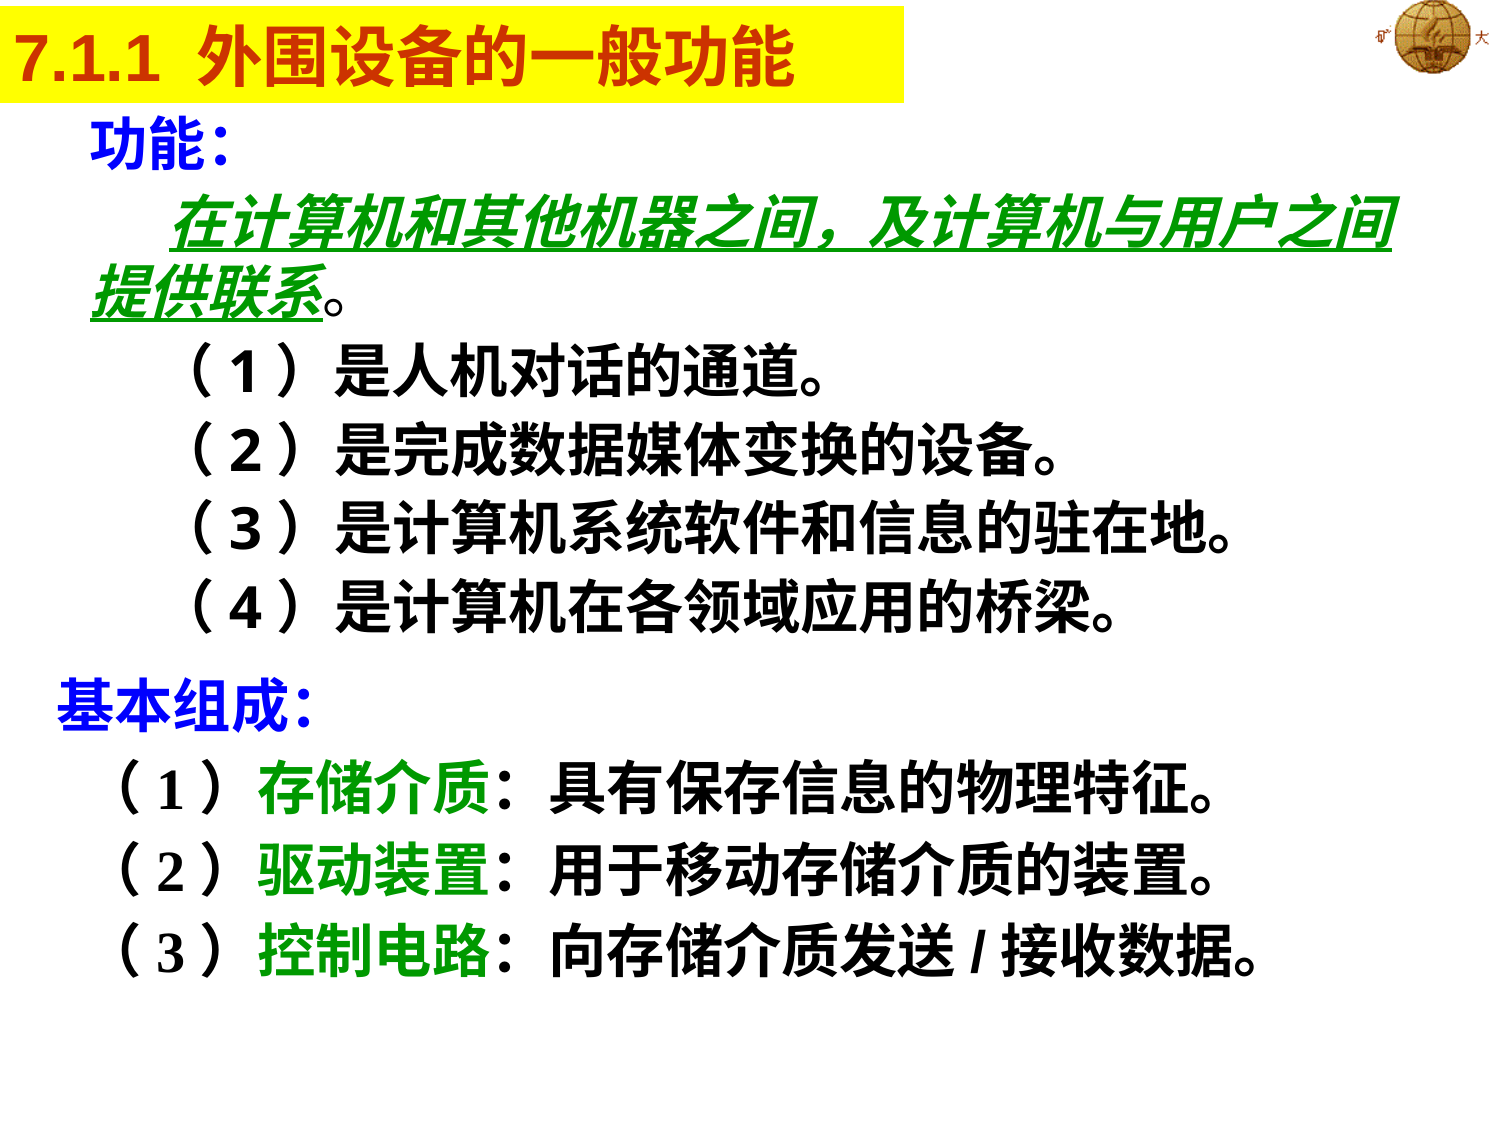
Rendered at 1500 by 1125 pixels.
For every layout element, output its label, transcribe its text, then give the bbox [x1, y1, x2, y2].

text_box 7.1.1 外围设备的一般功能 [0, 7, 904, 102]
text_box 基本组成： （1）存储介质：具有保存信息的物理特征。 （2）驱动装置：用于移动存储介质的装置。 （3）控制电路：向存储介质发送/接收数据。 [41, 661, 1307, 992]
text_box 功能： 在计算机和其他机器之间，及计算机与用户之间提供联系。 （1）是人机对话的通道。 （2）是完成数据媒体变换的设备。 （3）是计算机系统软件和信息的驻在地。 （4）是计算机在各领域应用的桥梁。 [74, 99, 1413, 648]
picture [1373, 0, 1494, 75]
